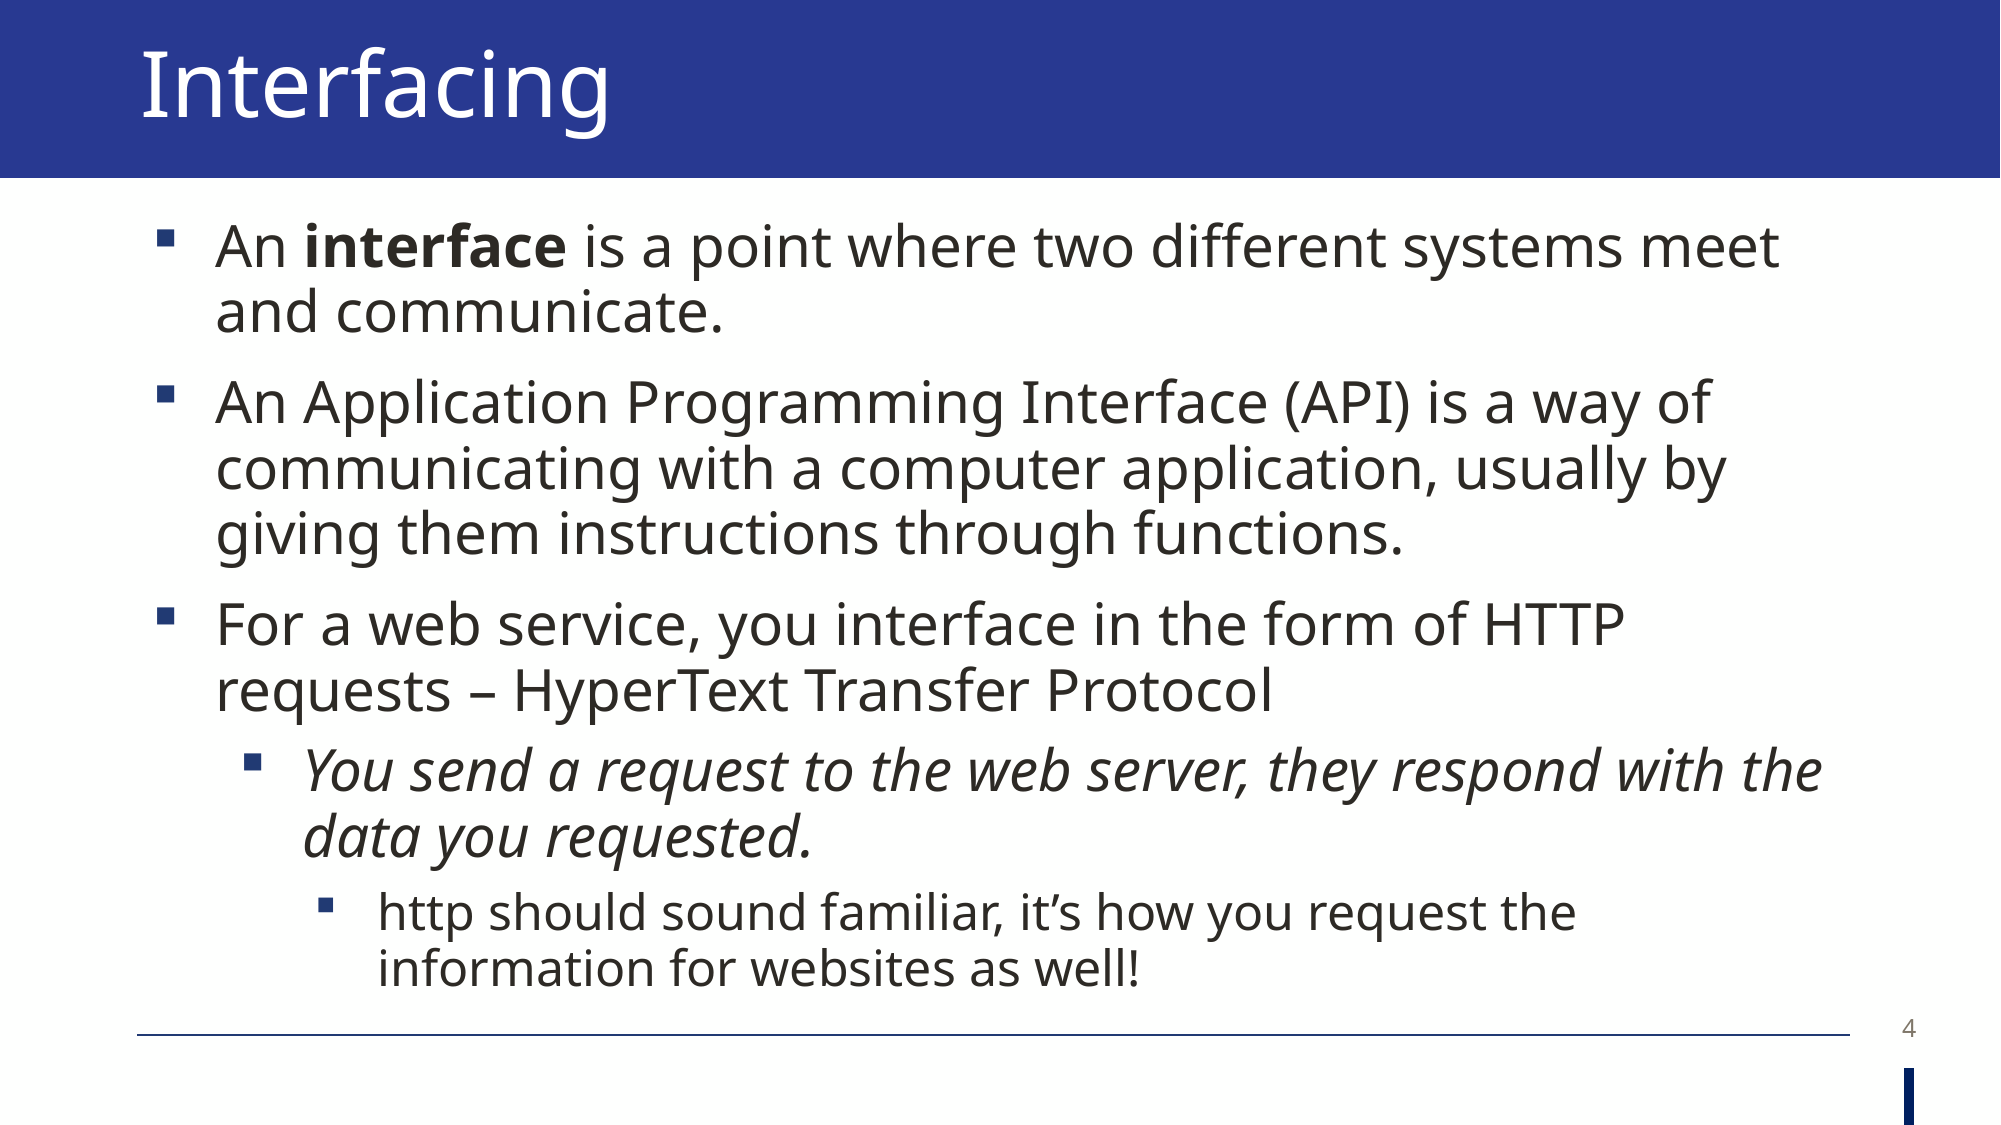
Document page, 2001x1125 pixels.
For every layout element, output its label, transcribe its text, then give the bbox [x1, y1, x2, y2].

list An interface is a point where two different systems meet and communicate. An Application Programming Interface (API) is a way of communicating with a computer application, usually by giving them instructions through functions. For a web service, you interface in the form of HTTP requests – HyperText Transfer Protocol You send a request to the web server, they respond with the data you requested. http should sound familiar, it’s how you request the information for websites as well! [137, 207, 1850, 1014]
title Interfacing [125, 29, 1850, 148]
